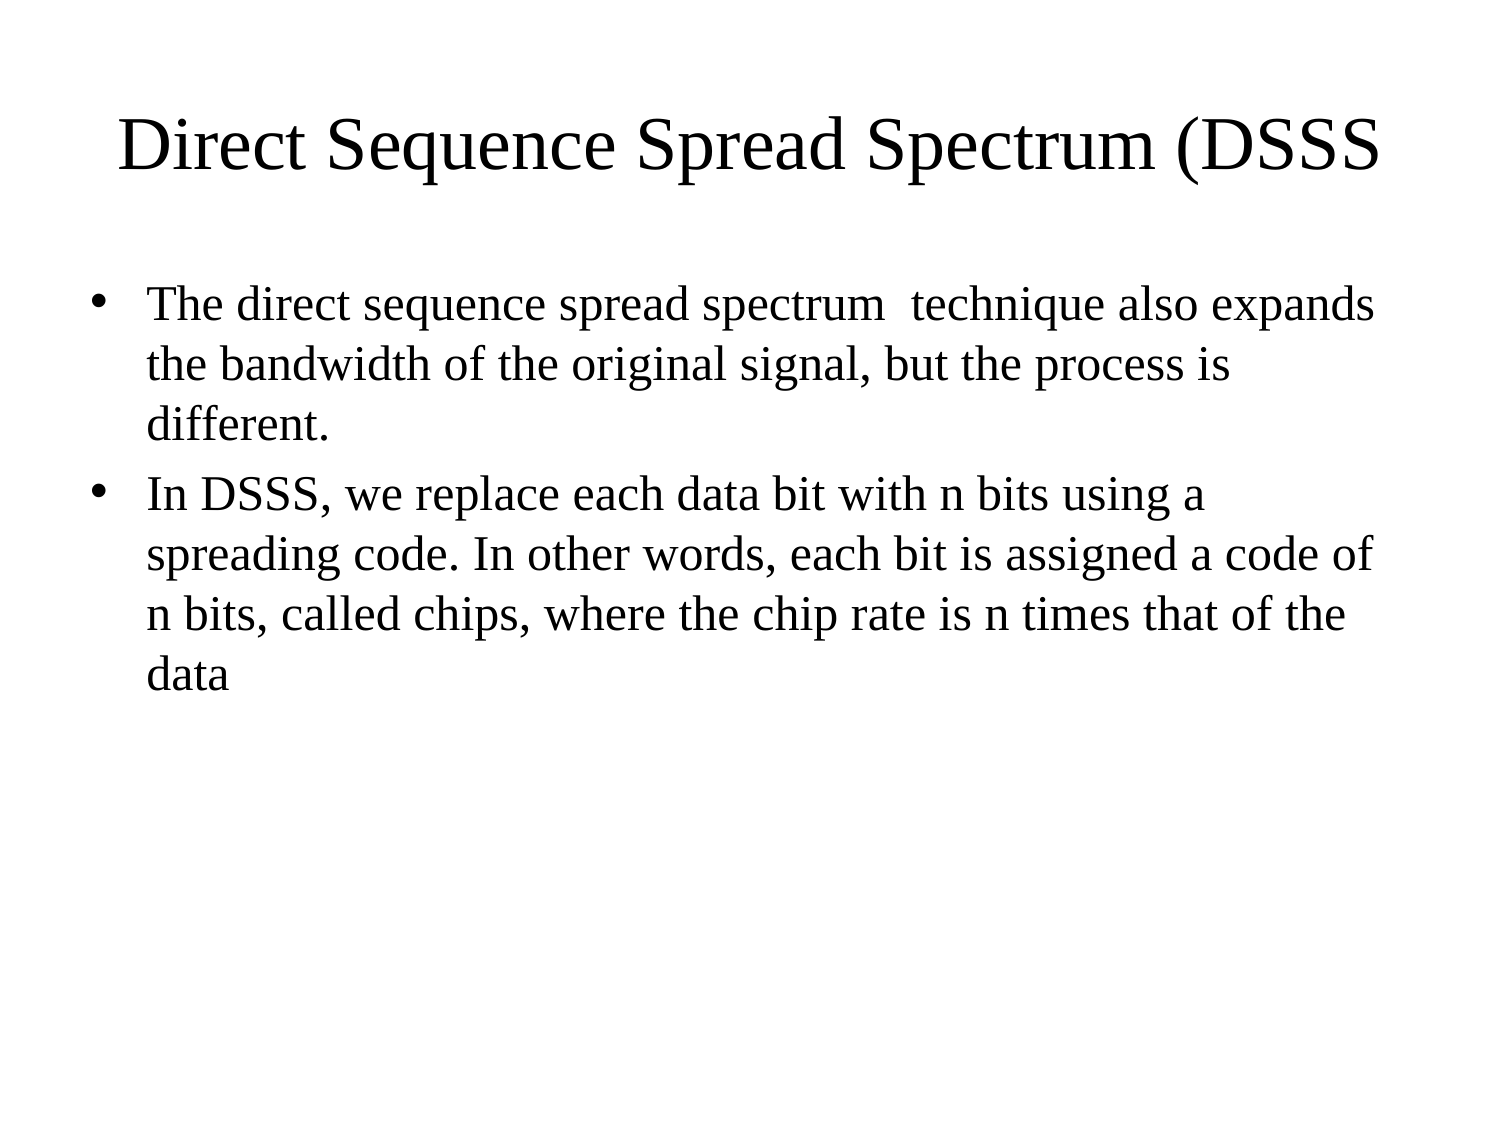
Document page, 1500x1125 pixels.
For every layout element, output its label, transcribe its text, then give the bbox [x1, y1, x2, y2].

title Direct Sequence Spread Spectrum (DSSS [75, 45, 1425, 233]
list The direct sequence spread spectrum technique also expands the bandwidth of the original signal, but the process is different. In DSSS, we replace each data bit with n bits using a spreading code. In other words, each bit is assigned a code of n bits, called chips, where the chip rate is n times that of the data [75, 262, 1425, 1005]
